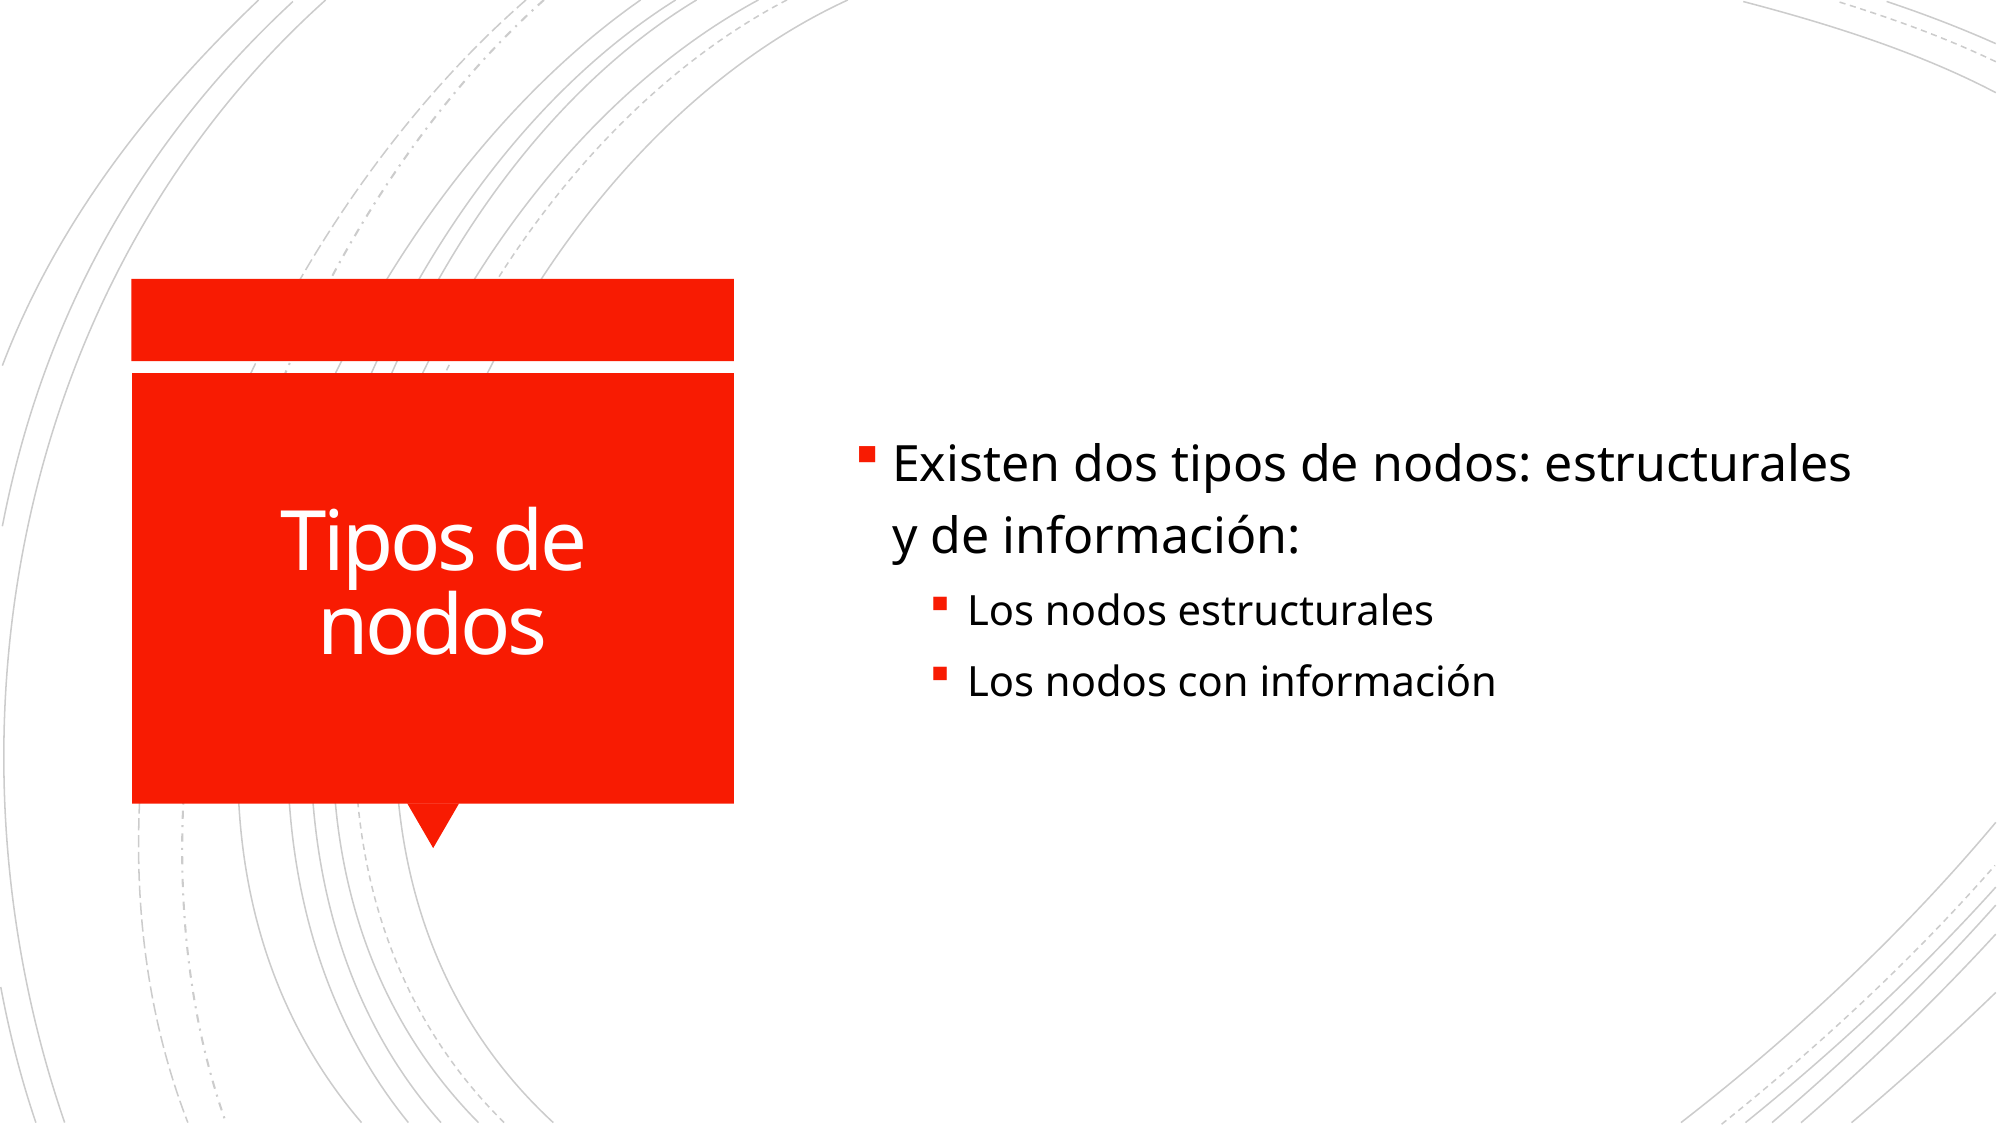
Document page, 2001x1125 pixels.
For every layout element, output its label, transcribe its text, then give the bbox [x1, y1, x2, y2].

title Tipos de nodos [145, 385, 720, 789]
list Existen dos tipos de nodos: estructurales y de información: Los nodos estructurales Los nodos con información [839, 131, 1871, 993]
